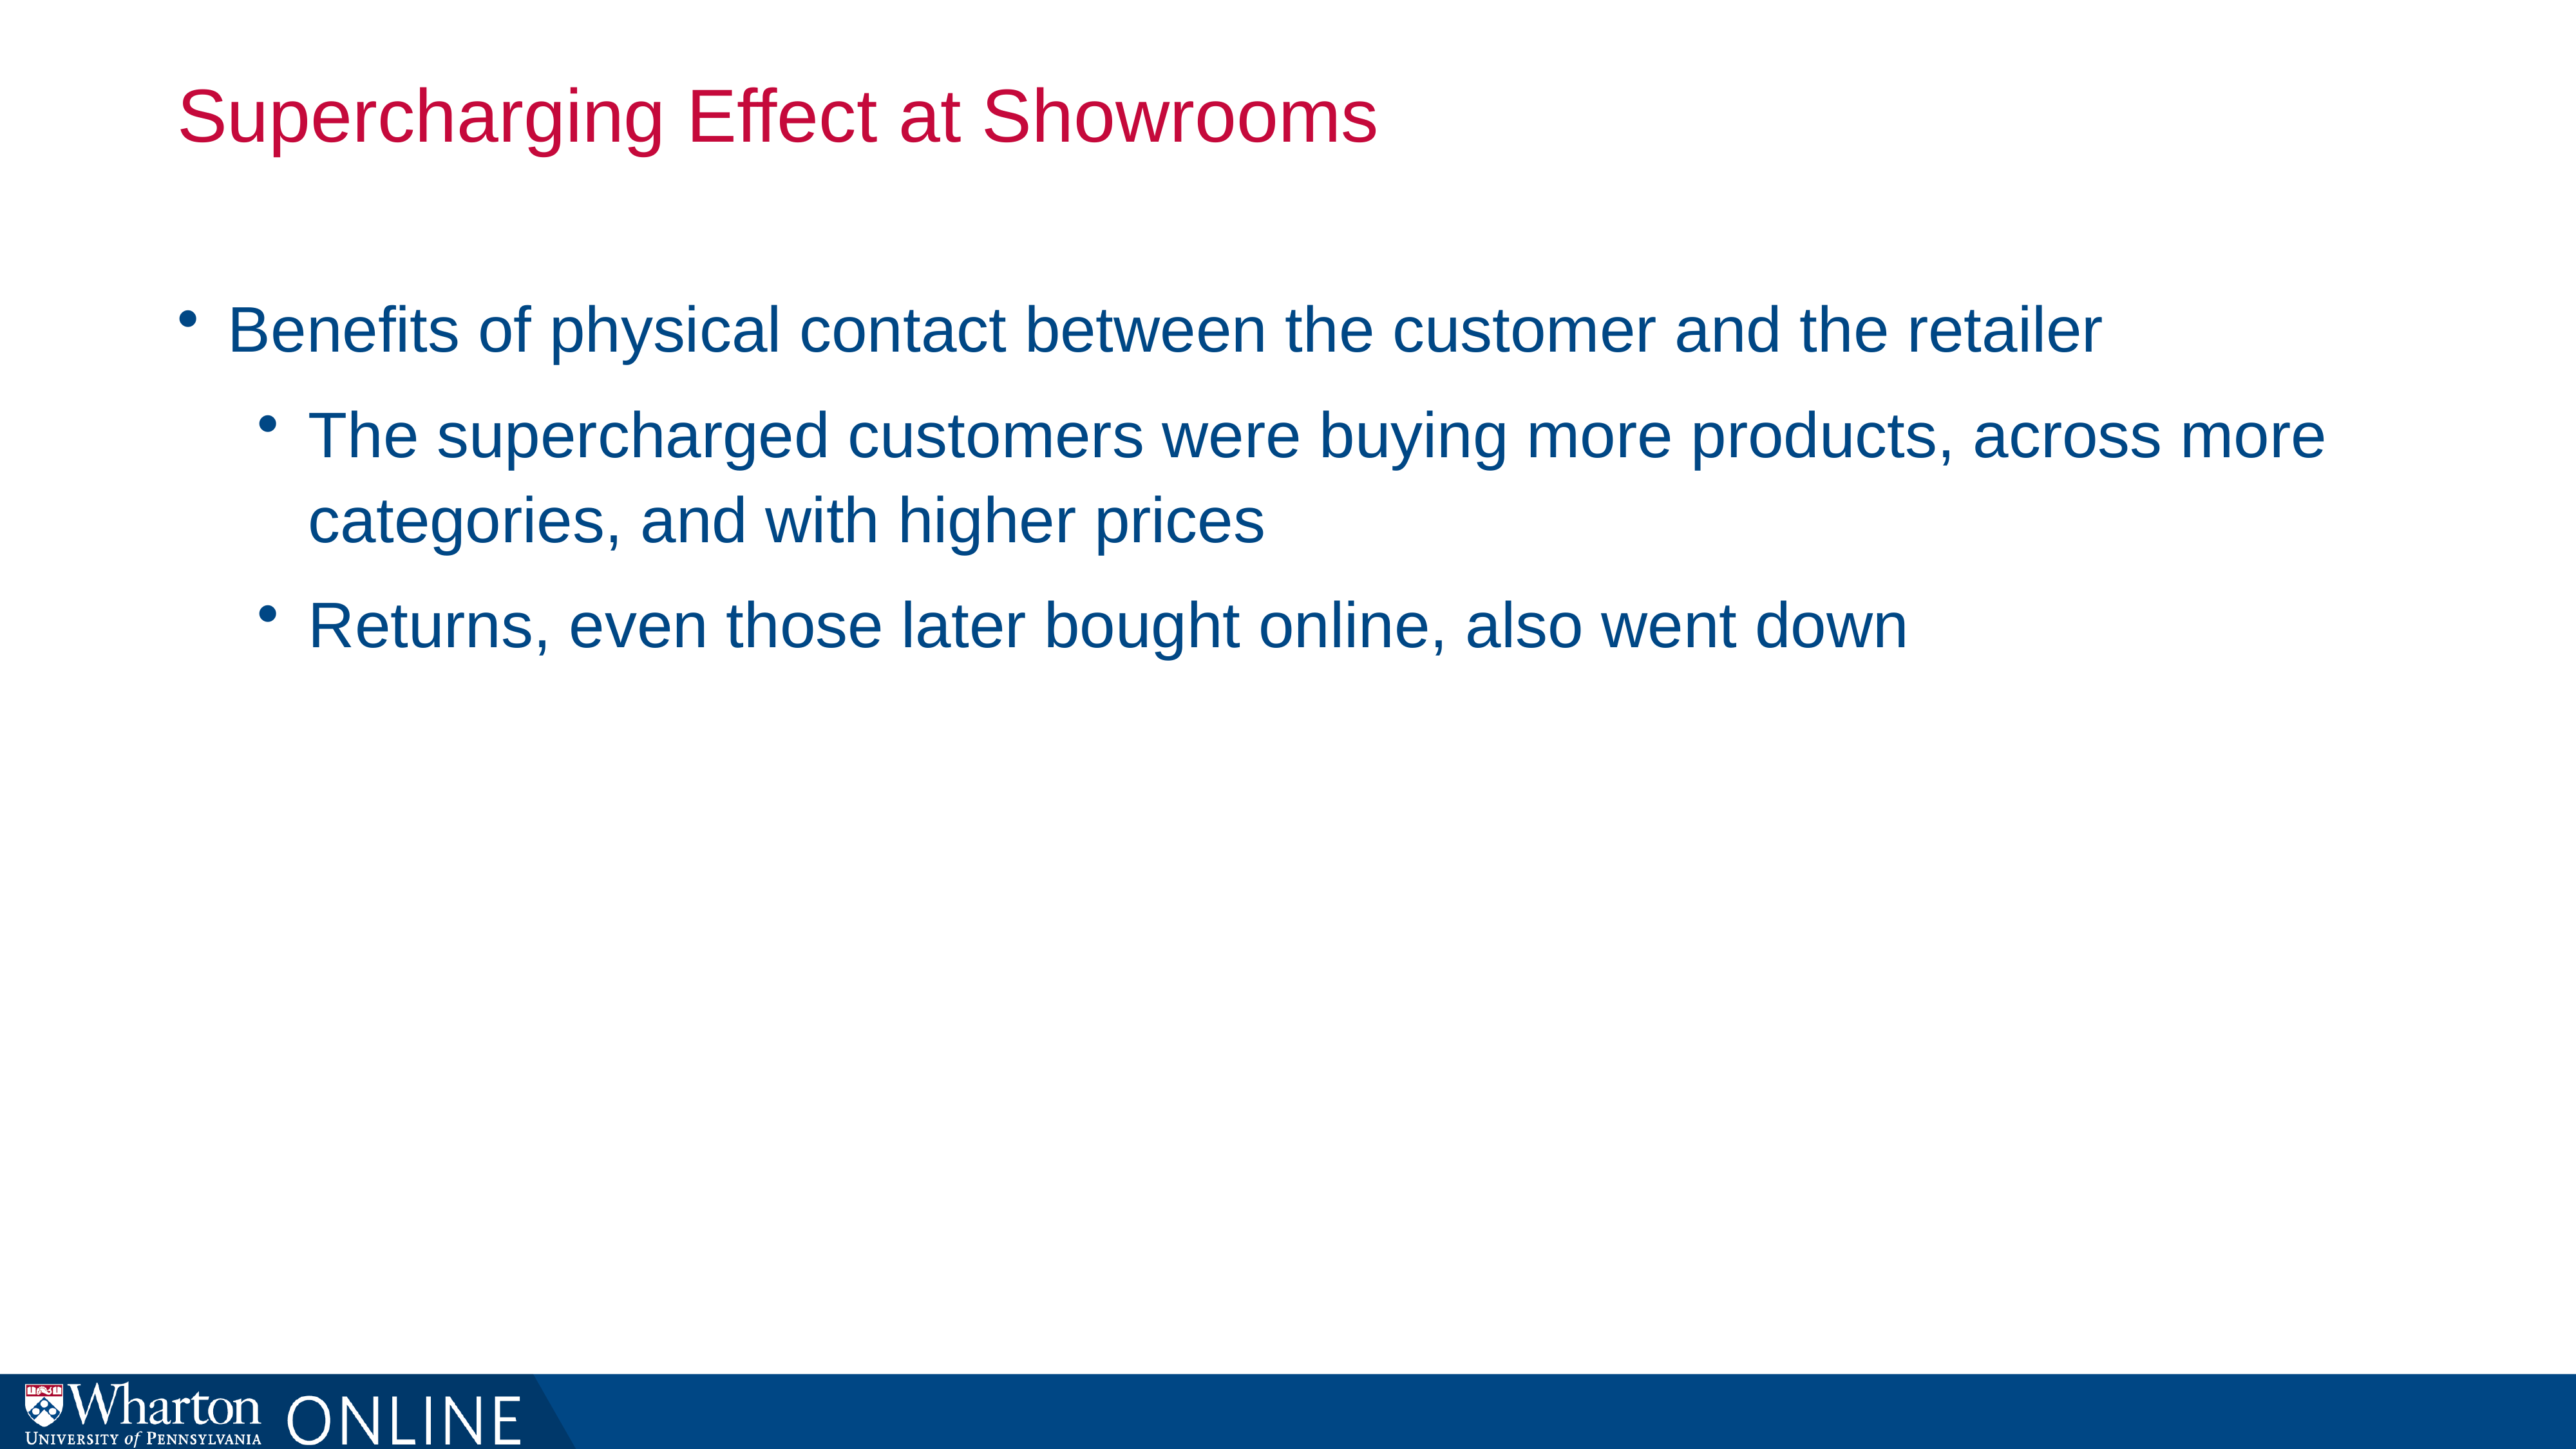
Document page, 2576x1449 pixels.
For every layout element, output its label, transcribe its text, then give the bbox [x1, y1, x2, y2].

picture [25, 1381, 520, 1448]
list Benefits of physical contact between the customer and the retailer The supercharged customers were buying more products, across more categories, and with higher prices Returns, even those later bought online, also went down [176, 279, 2400, 1358]
title Supercharging Effect at Showrooms [176, 77, 2400, 179]
